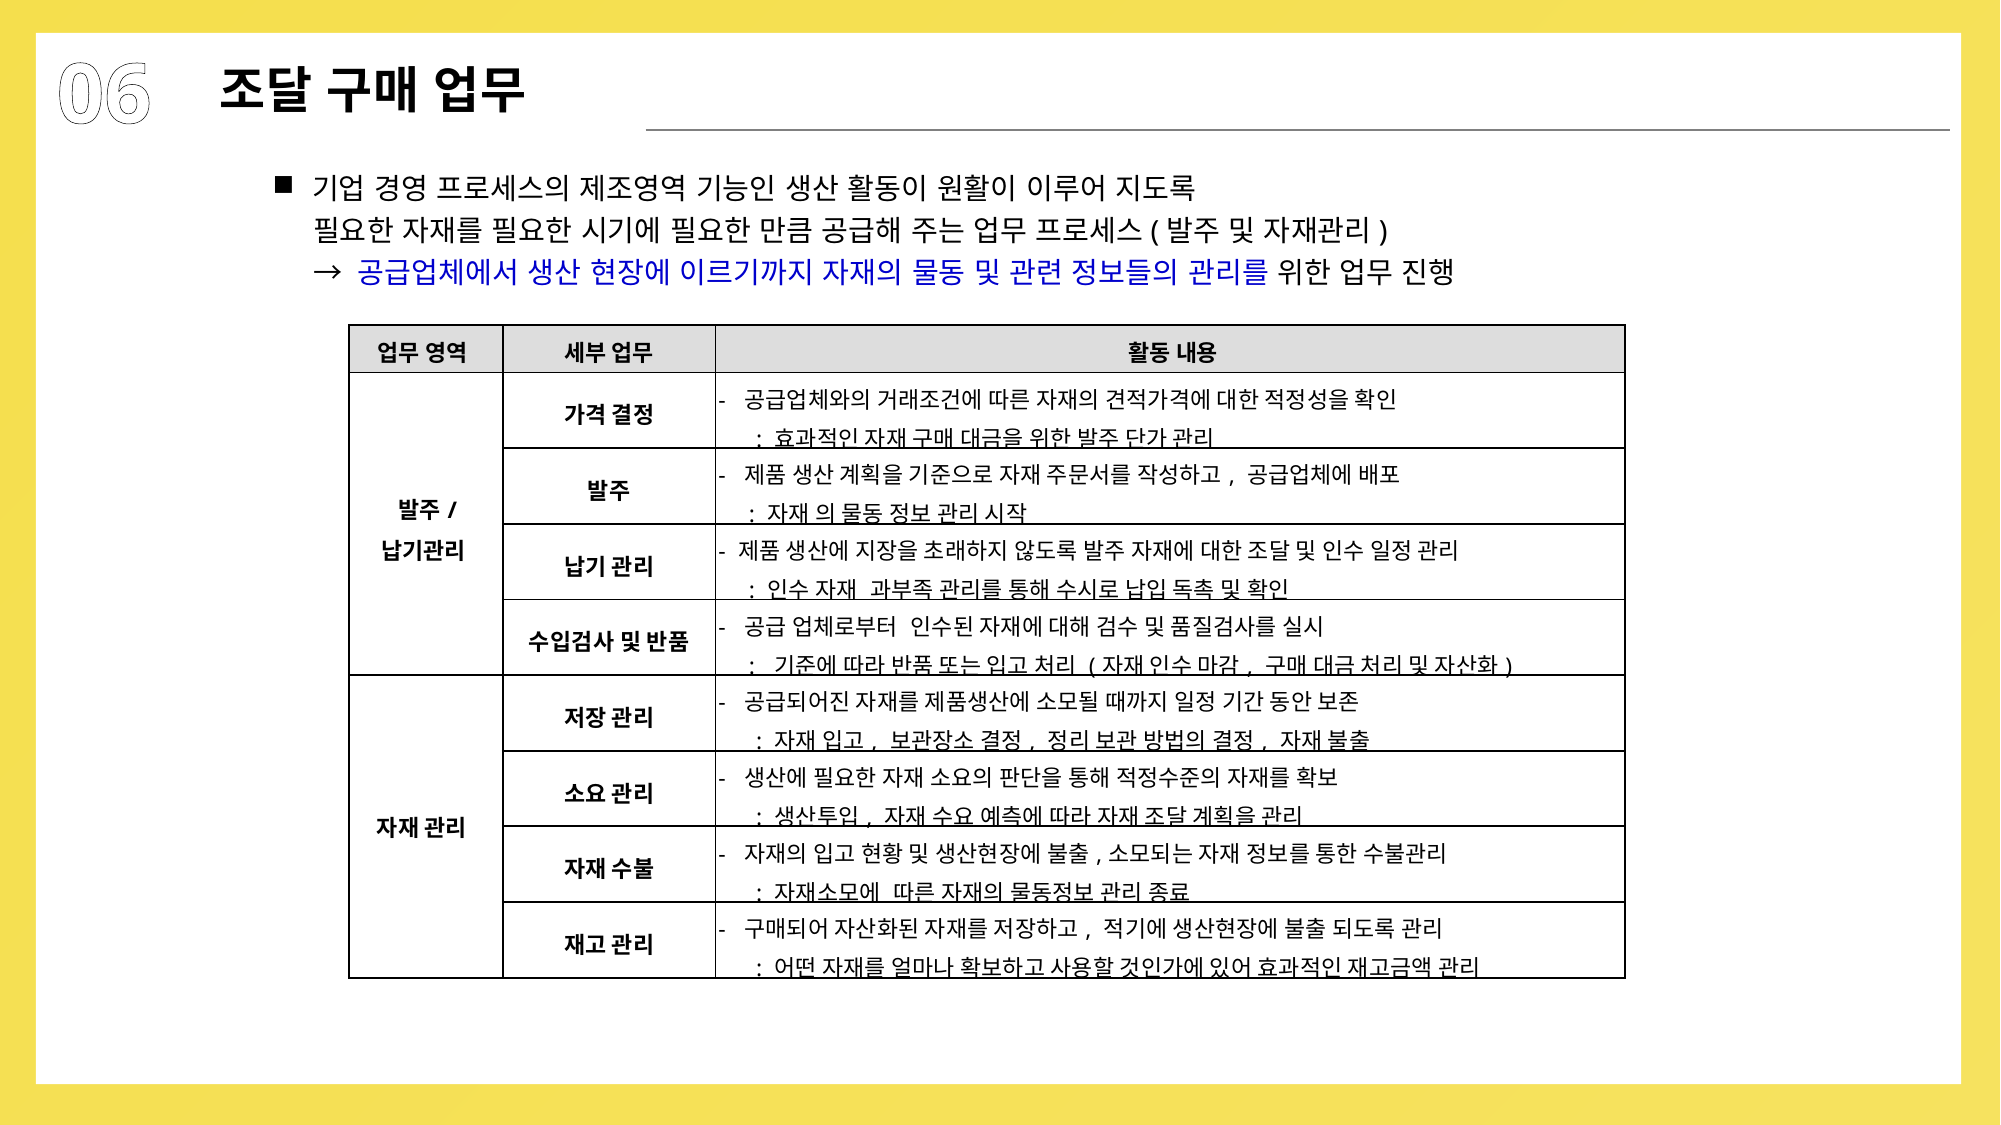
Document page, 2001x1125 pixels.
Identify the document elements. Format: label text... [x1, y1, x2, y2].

table_cell - 공급업체와의 거래조건에 따른 자재의 견적가격에 대한 적정성을 확인 : 효과적인 자재 구매 대금을 위한 발주 단가 관리 [716, 373, 1624, 447]
table_cell 납기 관리 [504, 525, 715, 599]
table_cell 가격 결정 [504, 373, 715, 447]
table_cell 저장 관리 [504, 676, 715, 750]
table_cell - 제품 생산에 지장을 초래하지 않도록 발주 자재에 대한 조달 및 인수 일정 관리 : 인수 자재 과부족 관리를 통해 수시로 납입 독촉 및 확인 [716, 525, 1624, 599]
table_cell 발주 [504, 449, 715, 523]
table_cell 수입검사 및 반품 [504, 600, 715, 674]
table_cell 재고 관리 [504, 903, 715, 977]
text_box [35, 32, 1962, 1085]
table_cell 자재 관리 [350, 676, 502, 977]
table_cell 소요 관리 [504, 752, 715, 825]
table_cell - 자재의 입고 현황 및 생산현장에 불출,소모되는 자재 정보를 통한 수불관리 : 자재소모에 따른 자재의 물동정보 관리 종료 [716, 827, 1624, 901]
table_cell - 공급되어진 자재를 제품생산에 소모될 때까지 일정 기간 동안 보존 : 자재 입고, 보관장소 결정, 정리 보관 방법의 결정, 자재 불출 [716, 676, 1624, 750]
text_box 기업 경영 프로세스의 제조영역 기능인 생산 활동이 원활이 이루어 지도록 필요한 자재를 필요한 시기에 필요한 만큼 공급해 주는 업무 프로세스(발주 및 자재관리) → 공급업체에서 생산 현장에 이르기까지 자재의 물동 및 관련 정보들의 관리를 위한 업무 진행 [270, 161, 1555, 290]
table_cell 발주/ 납기관리 [350, 373, 502, 674]
table_cell - 생산에 필요한 자재 소요의 판단을 통해 적정수준의 자재를 확보 : 생산투입, 자재 수요 예측에 따라 자재 조달 계획을 관리 [716, 752, 1624, 825]
table_cell - 공급 업체로부터 인수된 자재에 대해 검수 및 품질검사를 실시 : 기준에 따라 반품 또는 입고 처리 (자재 인수 마감, 구매 대금 처리 및 자산화) [716, 600, 1624, 674]
table_cell 자재 수불 [504, 827, 715, 901]
text_box 06 [41, 32, 233, 148]
table_header 세부 업무 [504, 326, 715, 372]
table_header 활동 내용 [716, 326, 1624, 372]
table_cell - 구매되어 자산화된 자재를 저장하고, 적기에 생산현장에 불출 되도록 관리 : 어떤 자재를 얼마나 확보하고 사용할 것인가에 있어 효과적인 재고금액 관리 [716, 903, 1624, 977]
table_header 업무 영역 [350, 326, 502, 372]
table_cell - 제품 생산 계획을 기준으로 자재 주문서를 작성하고, 공급업체에 배포 : 자재 의 물동 정보 관리 시작 [716, 449, 1624, 523]
text_box 조달 구매 업무 [205, 51, 542, 127]
